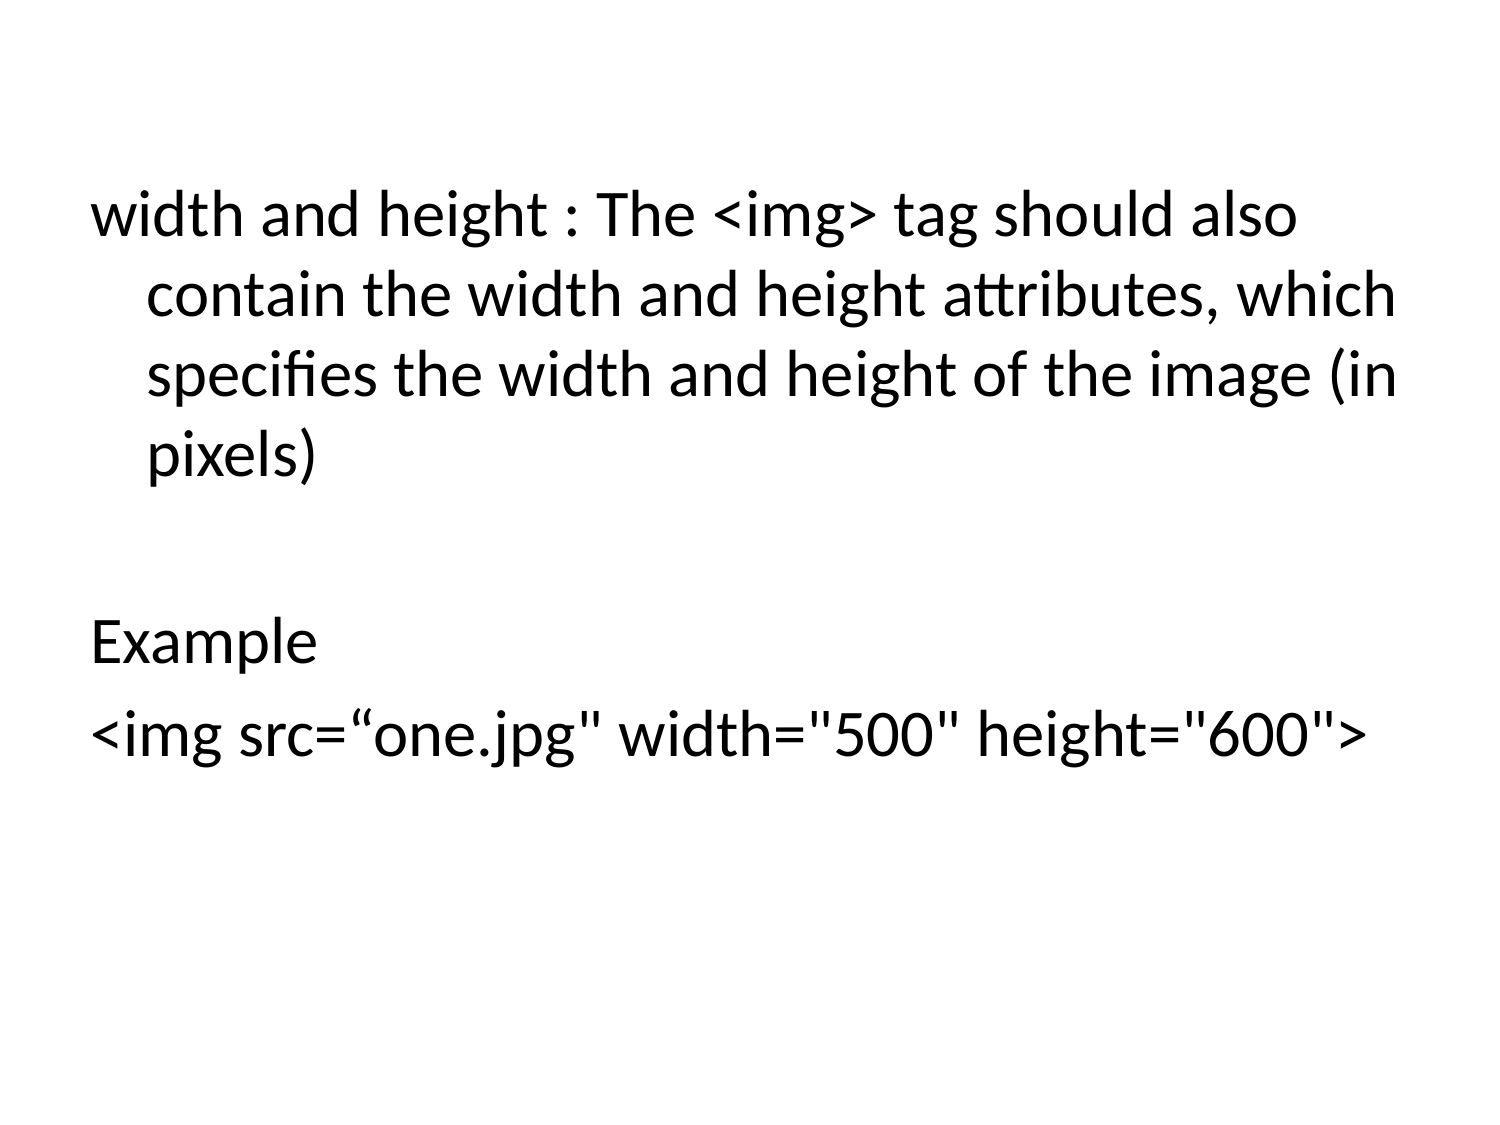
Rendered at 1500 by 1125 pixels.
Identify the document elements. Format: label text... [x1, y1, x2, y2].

list width and height : The <img> tag should also contain the width and height attributes, which specifies the width and height of the image (in pixels) Example <img src=“one.jpg" width="500" height="600"> [75, 162, 1425, 1005]
